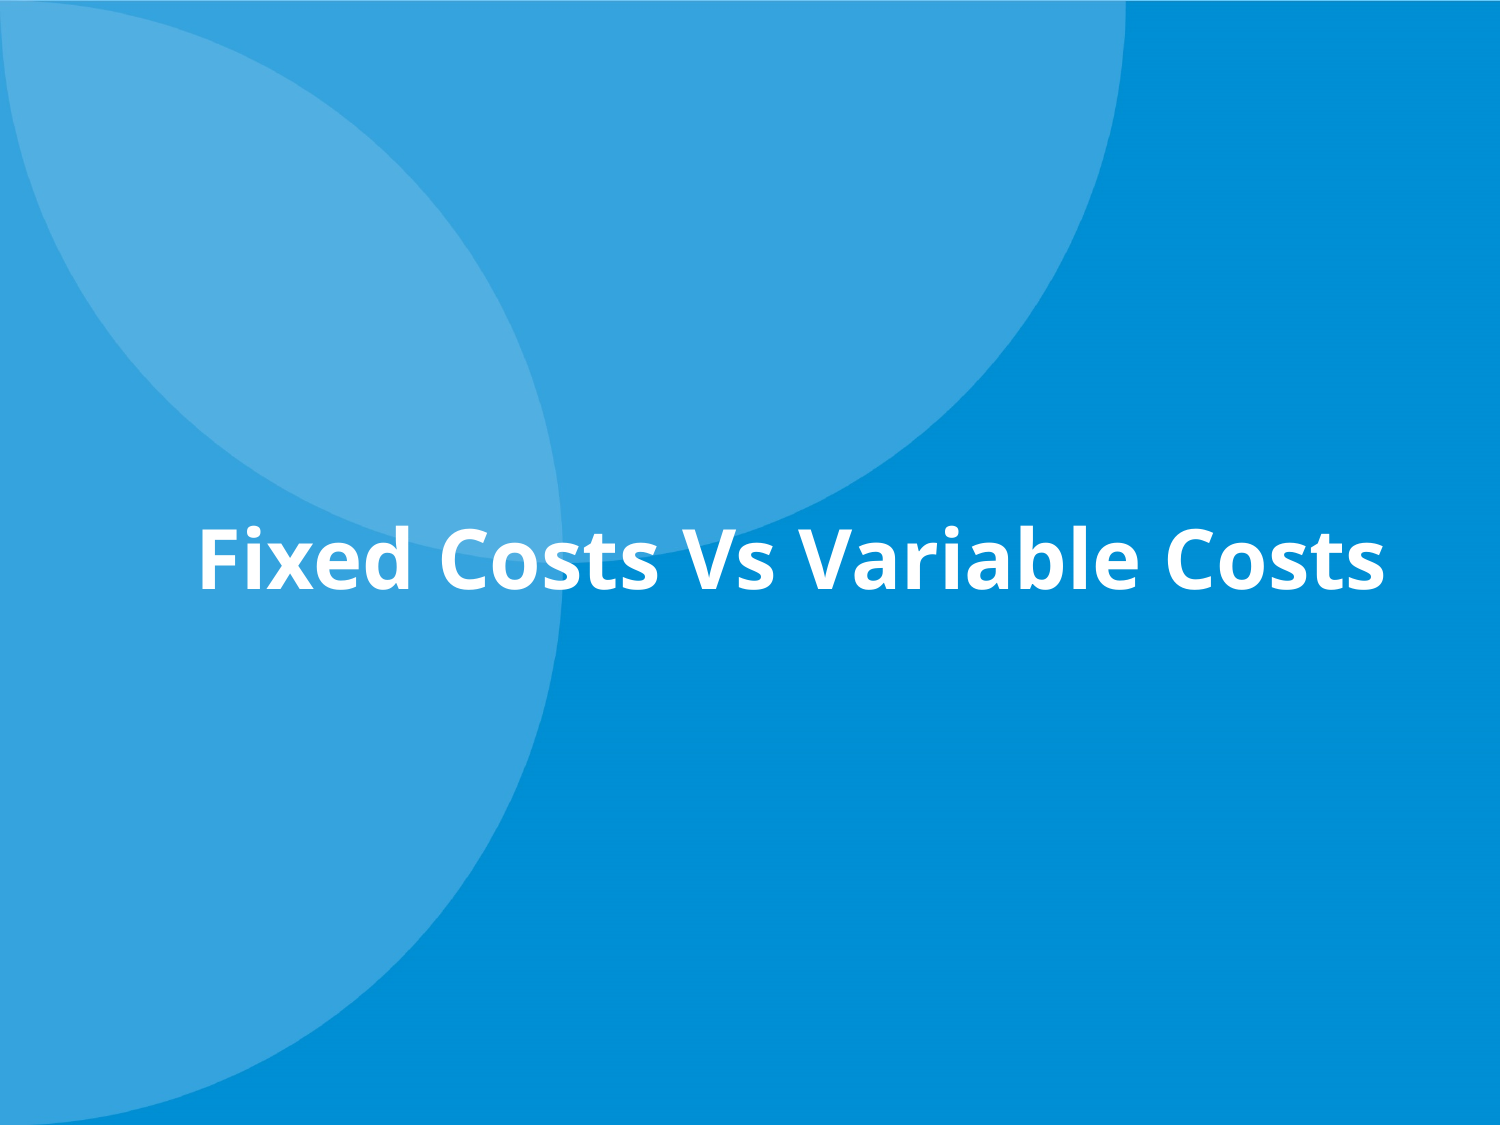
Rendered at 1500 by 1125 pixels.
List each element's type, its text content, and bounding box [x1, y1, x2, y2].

picture [0, 0, 1500, 1125]
title Fixed Costs Vs Variable Costs [137, 462, 1447, 650]
